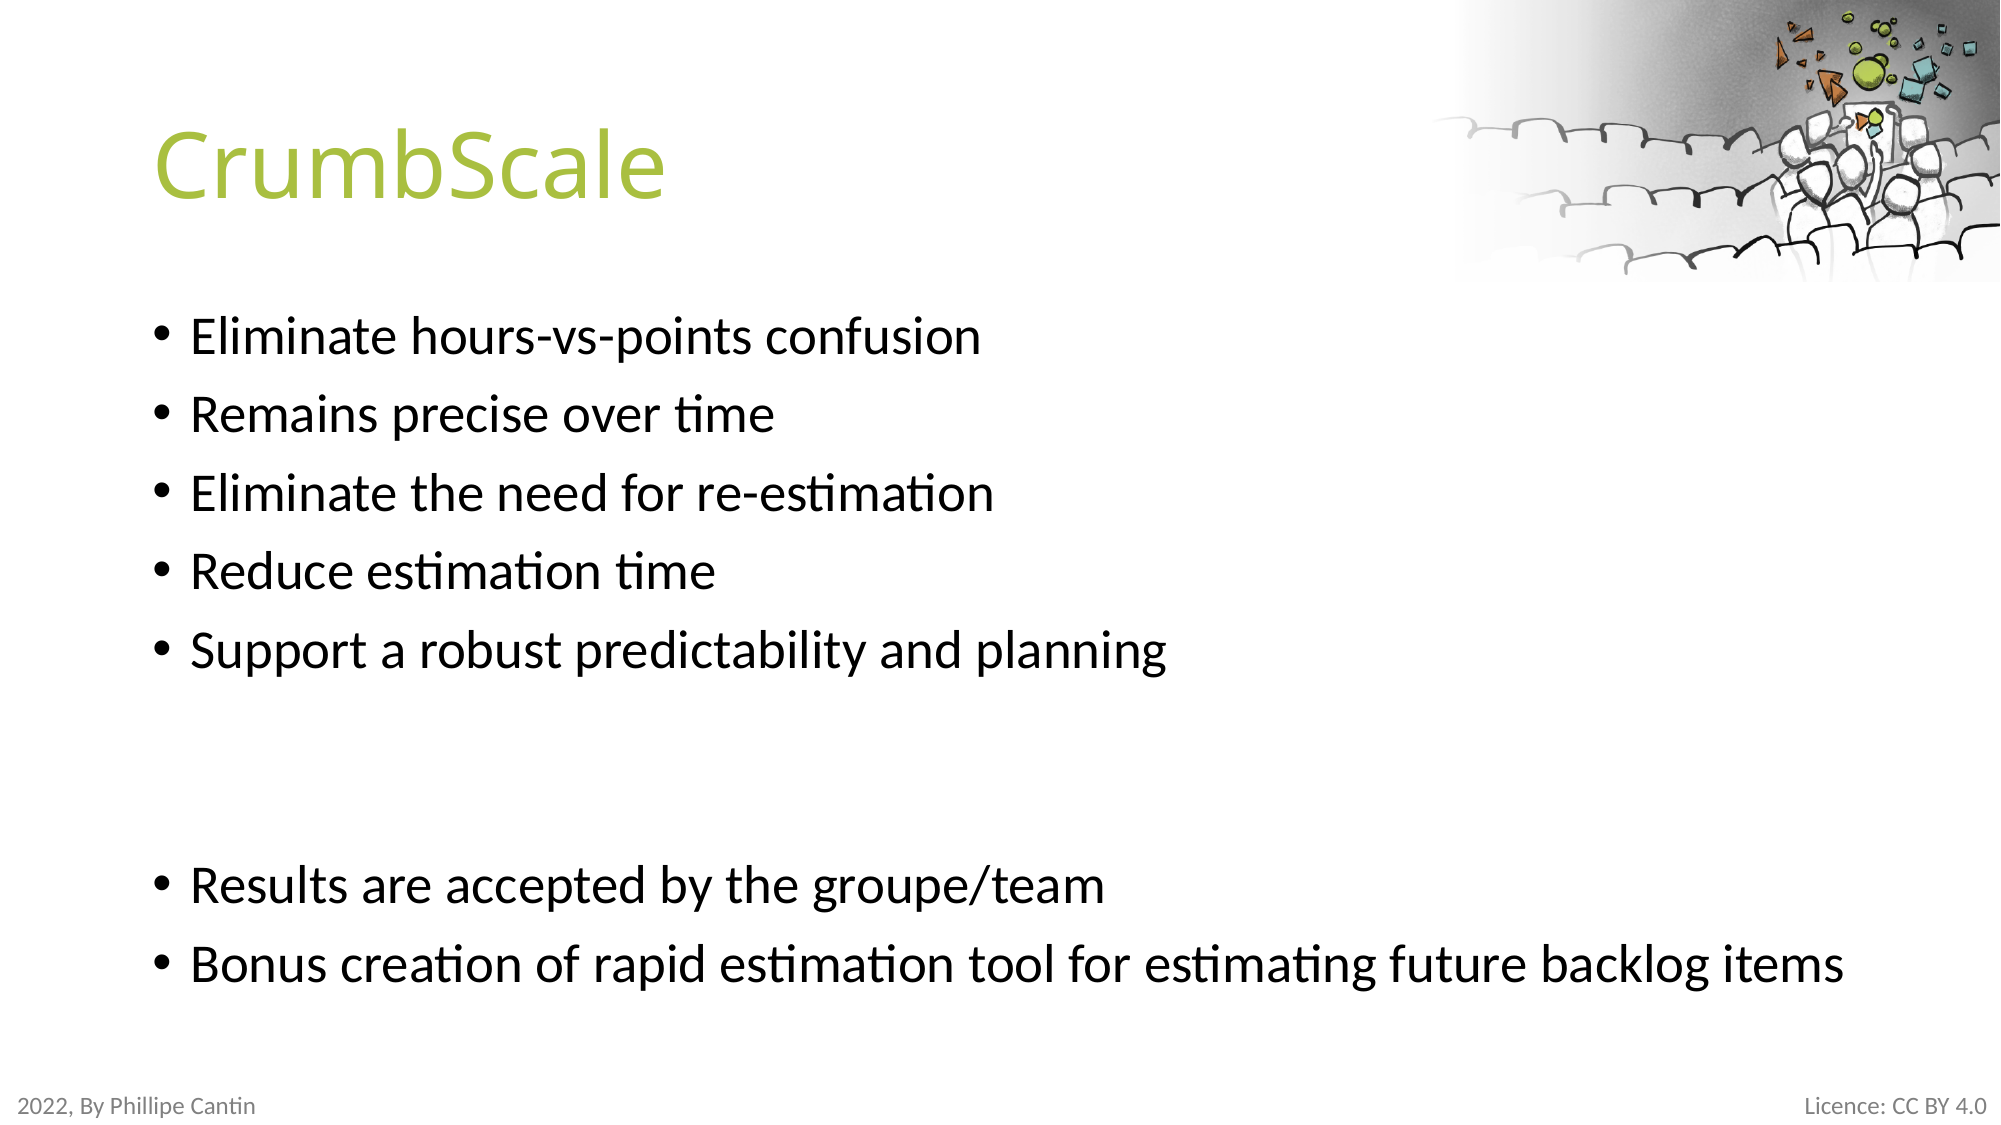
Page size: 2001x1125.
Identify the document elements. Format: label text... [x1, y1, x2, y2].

list Eliminate hours-vs-points confusion Remains precise over time Eliminate the need for re-estimation Reduce estimation time Support a robust predictability and planning Results are accepted by the groupe/team Bonus creation of rapid estimation tool for estimating future backlog items [137, 299, 1863, 1014]
title CrumbScale [137, 59, 1863, 278]
picture [1389, 0, 2000, 282]
